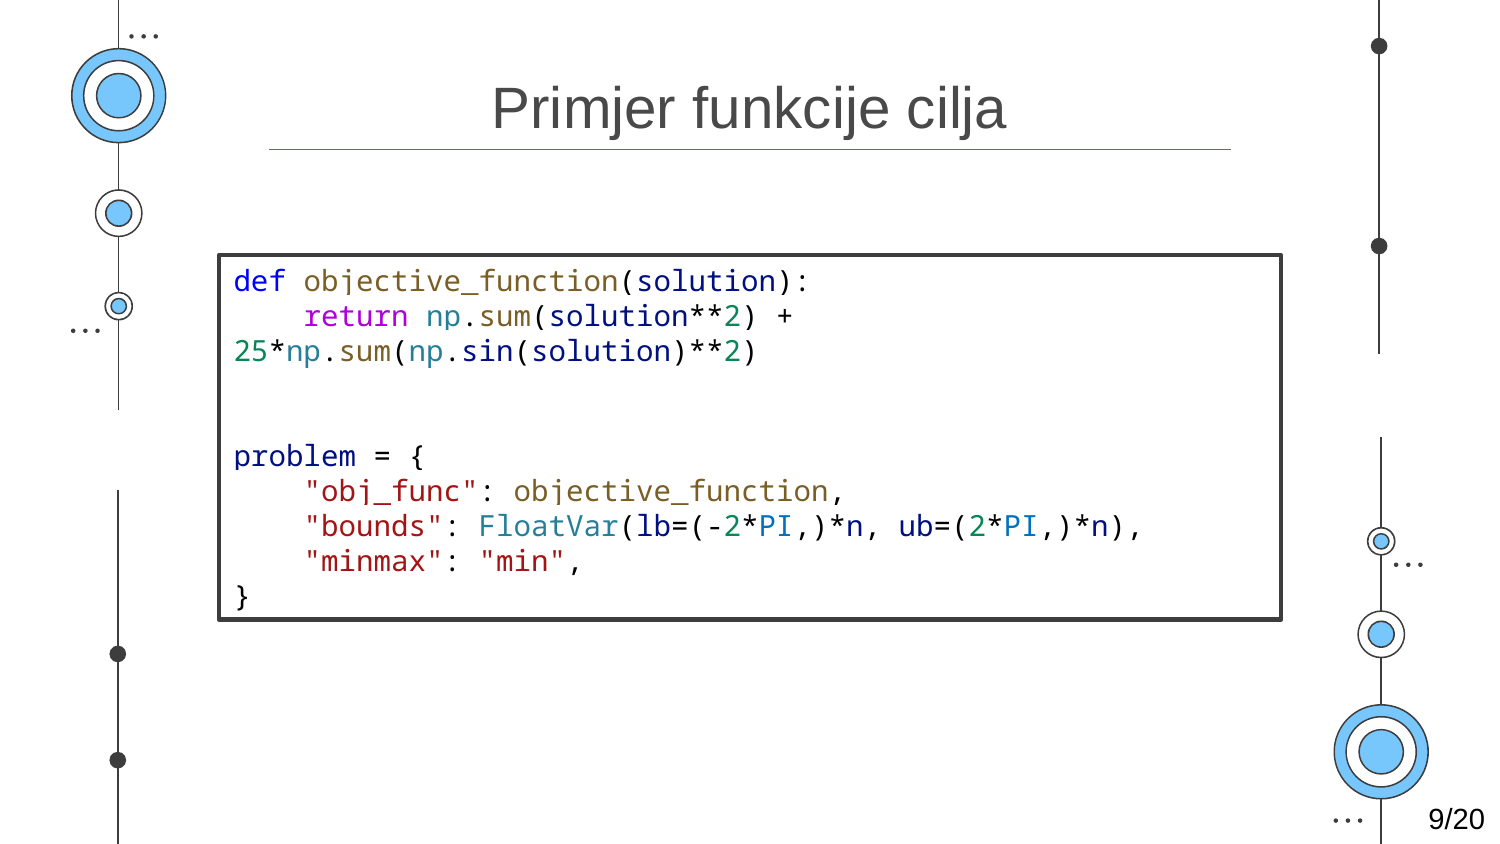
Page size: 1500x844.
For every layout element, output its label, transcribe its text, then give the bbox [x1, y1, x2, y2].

title Primjer funkcije cilja [299, 55, 1201, 148]
text_box def objective_function(solution): return np.sum(solution**2) + 25*np.sum(np.sin(solution)**2) problem = { "obj_func": objective_function, "bounds": FloatVar(lb=(-2*PI,)*n, ub=(2*PI,)*n), "minmax": "min", } [217, 253, 1283, 622]
text_box 9/20 [1391, 792, 1500, 843]
